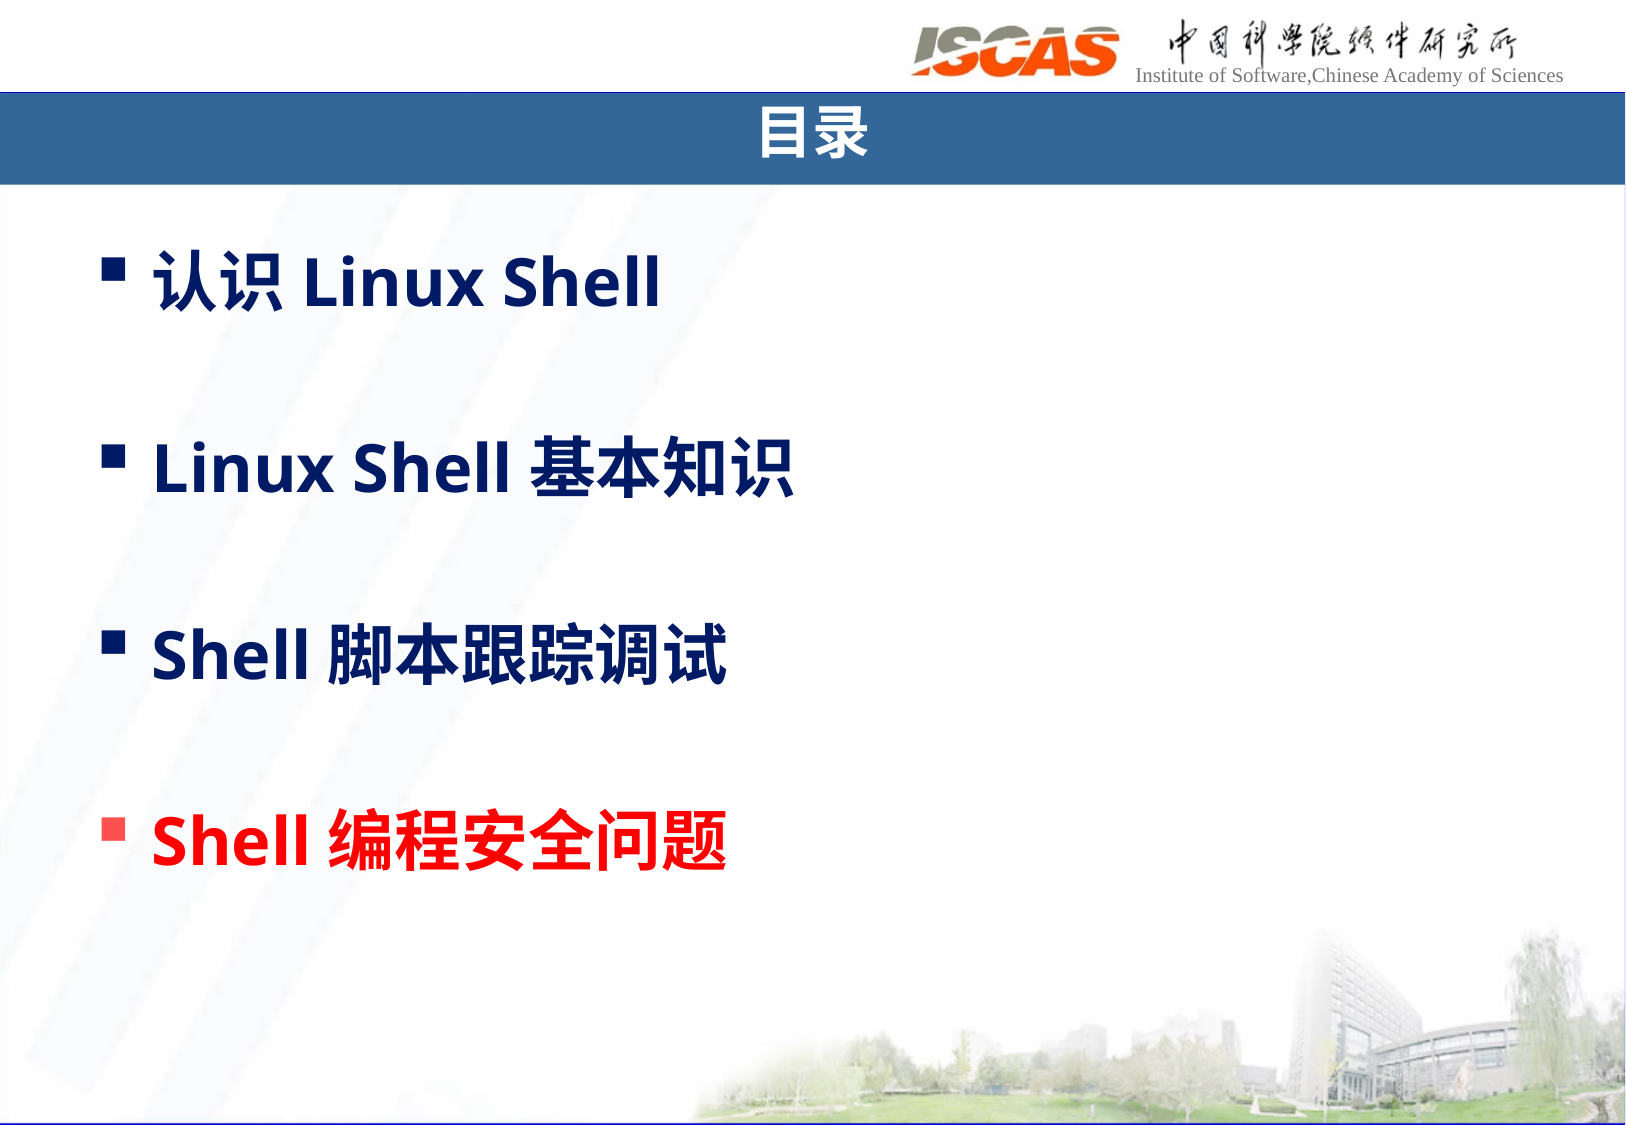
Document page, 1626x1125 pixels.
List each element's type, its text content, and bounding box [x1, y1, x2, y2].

picture [1166, 15, 1519, 71]
title 目录 [0, 93, 1625, 185]
picture [907, 18, 1132, 87]
list 认识Linux Shell Linux Shell基本知识 Shell脚本跟踪调试 Shell编程安全问题 [80, 231, 1545, 988]
picture [0, 92, 1626, 1125]
